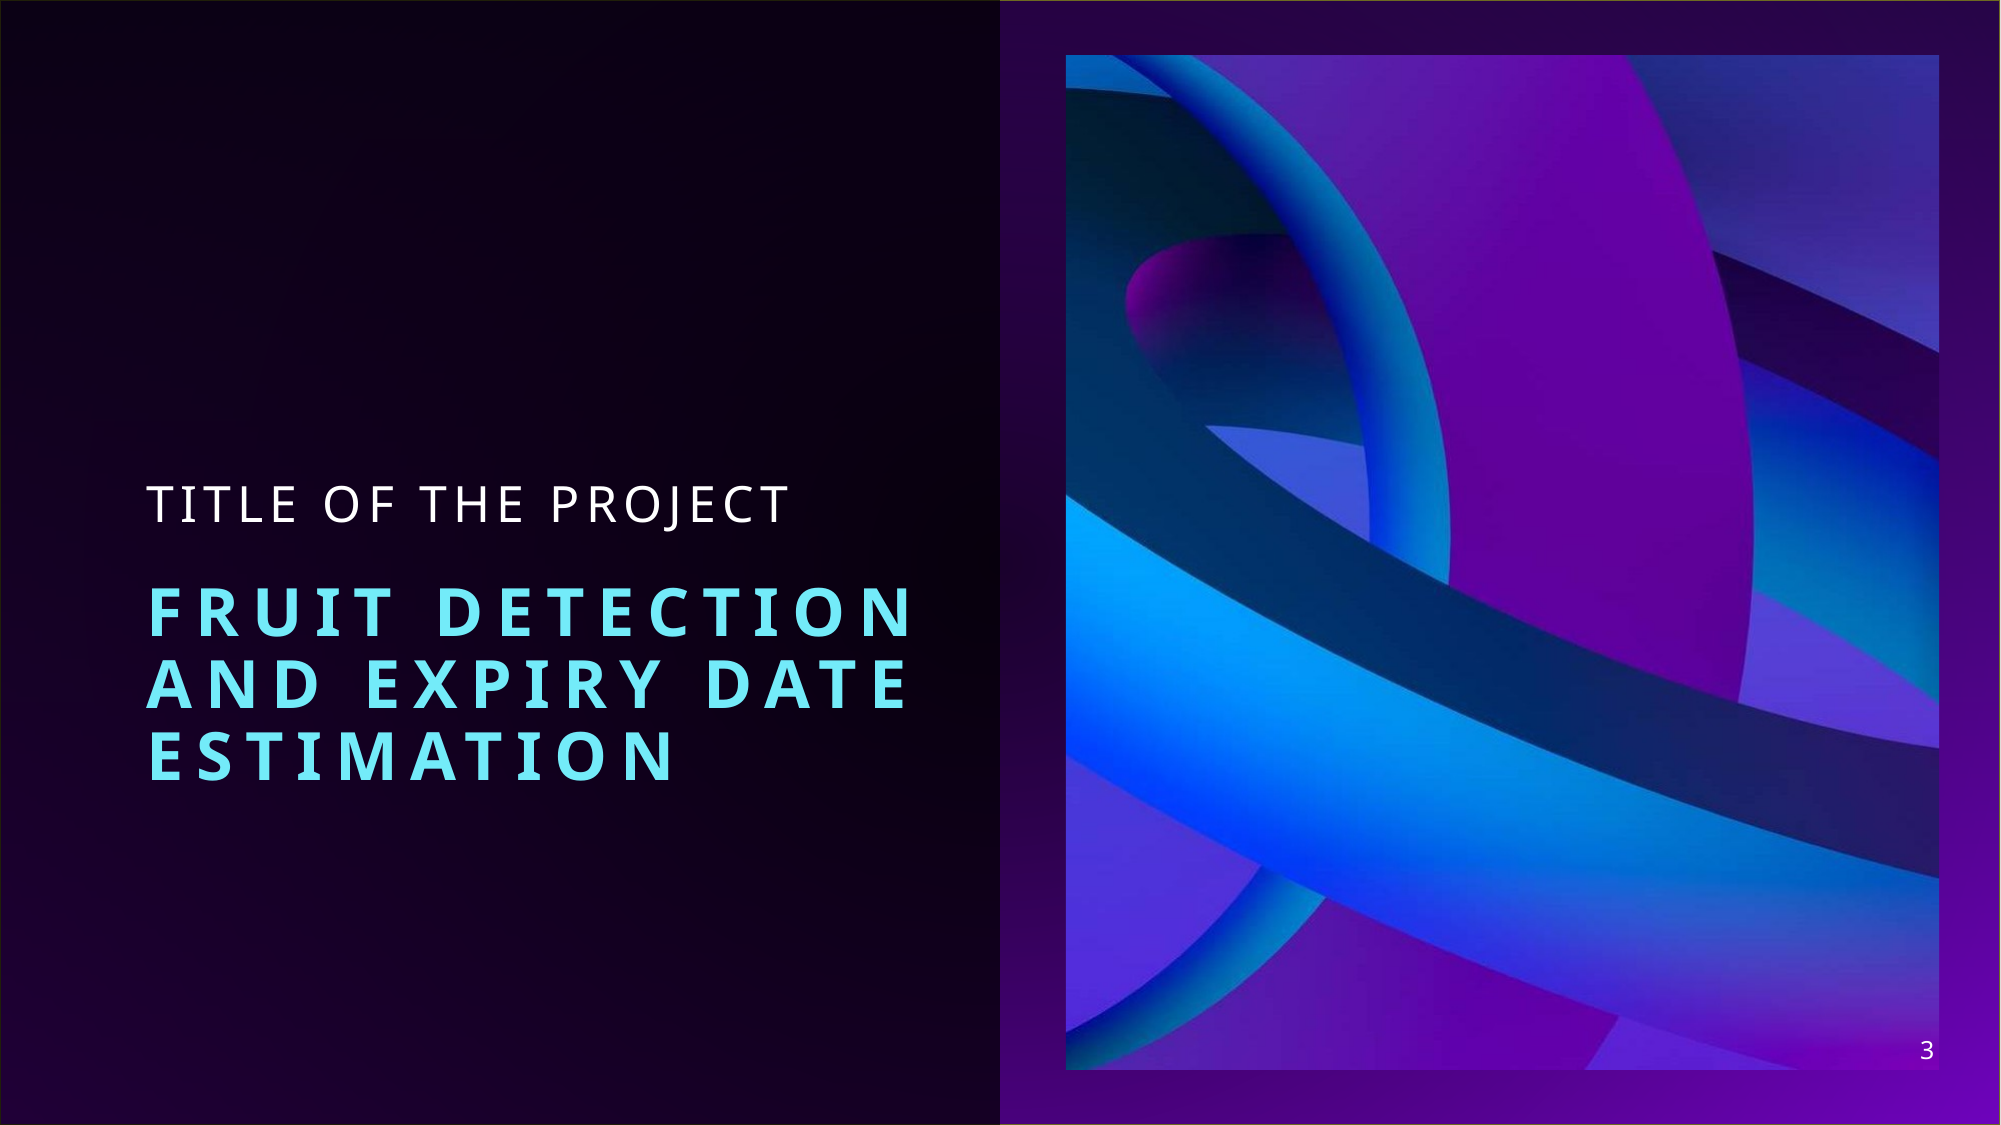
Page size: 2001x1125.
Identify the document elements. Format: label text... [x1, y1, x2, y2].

slide_number 3 [1499, 1021, 1950, 1082]
title Title of the Project [131, 83, 945, 541]
picture [1065, 55, 1940, 1070]
subtitle Fruit Detection and Expiry Date Estimation [131, 571, 945, 964]
